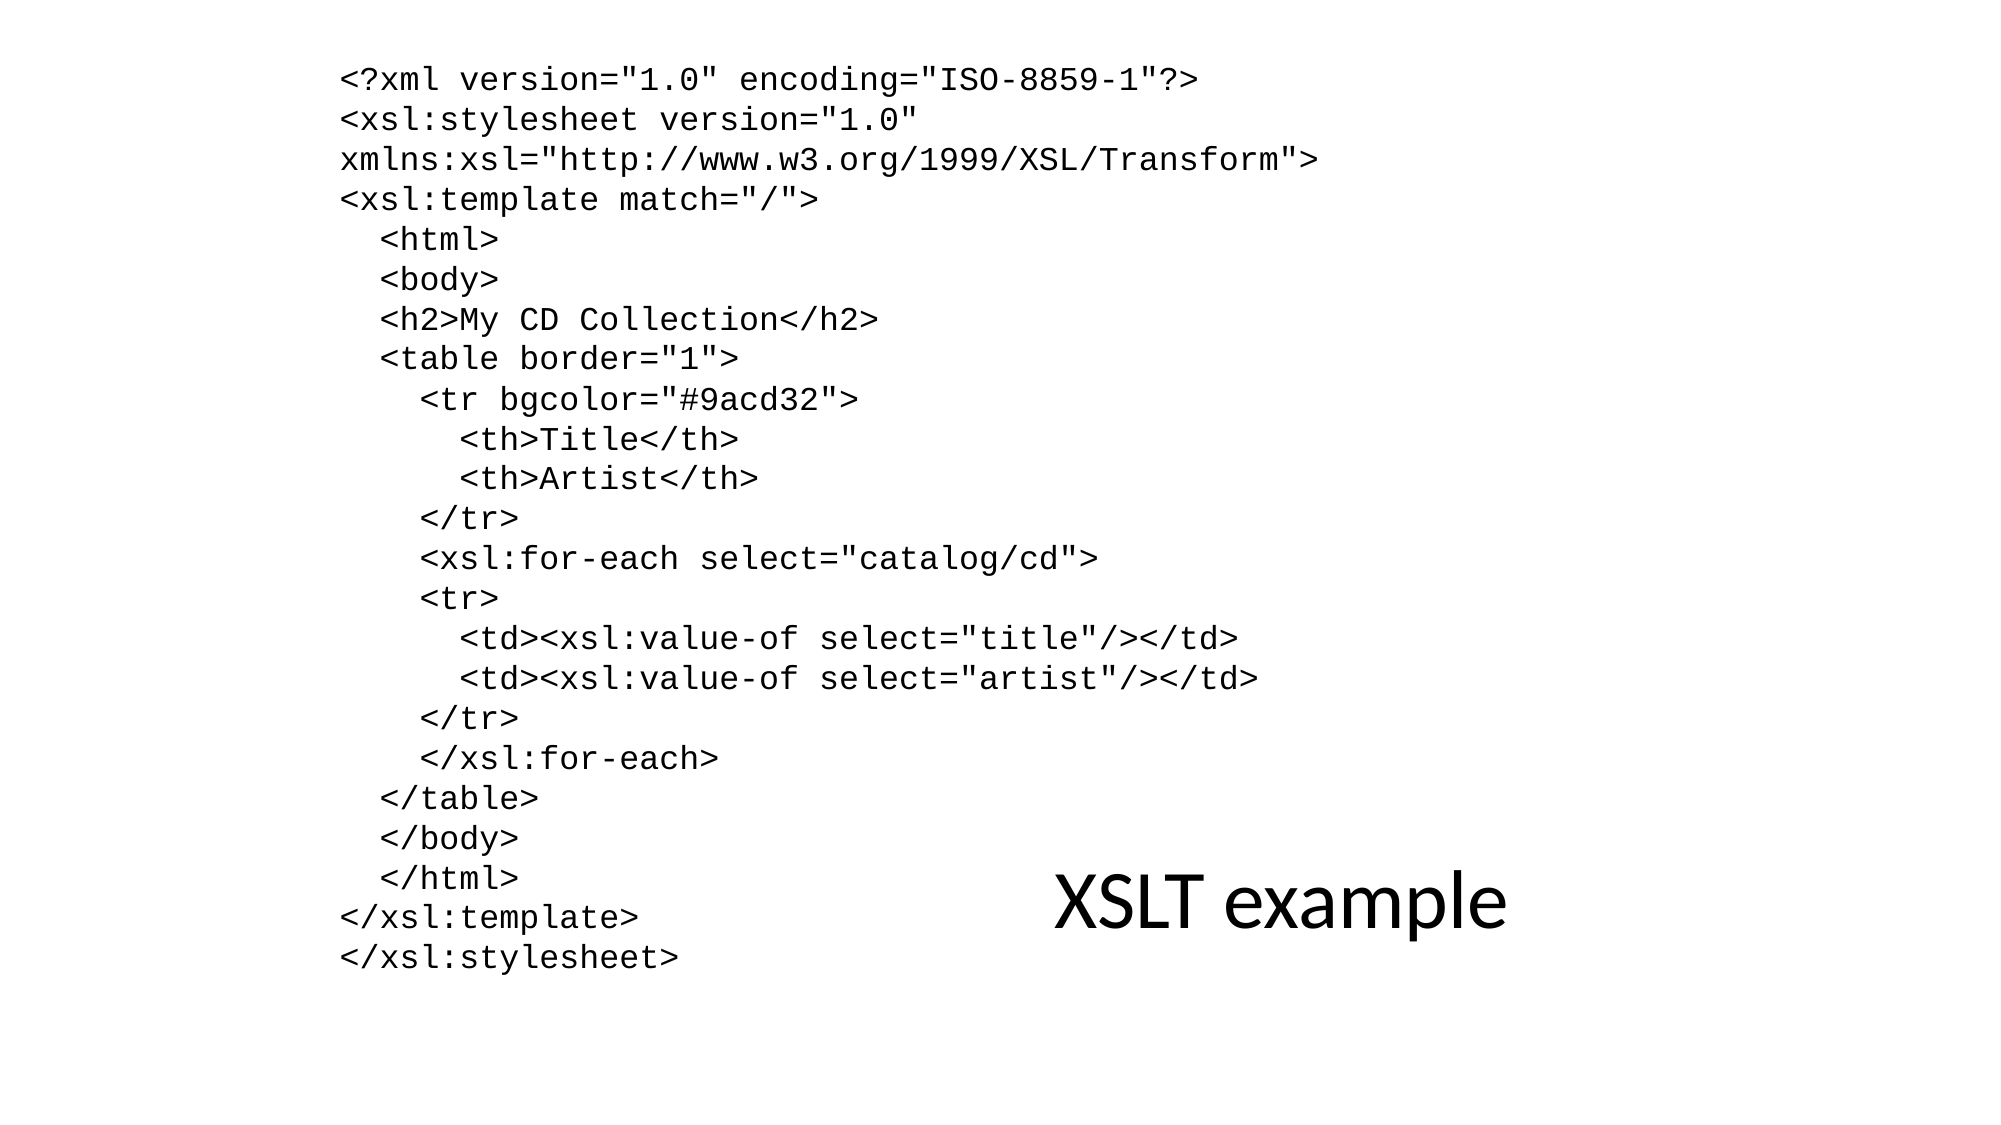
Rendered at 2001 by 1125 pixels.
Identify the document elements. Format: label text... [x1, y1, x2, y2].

text_box XSLT example [1039, 837, 1525, 953]
text_box <?xml version="1.0" encoding="ISO-8859-1"?> <xsl:stylesheet version="1.0" xmlns:xsl="http://www.w3.org/1999/XSL/Transform"> <xsl:template match="/"> <html> <body> <h2>My CD Collection</h2> <table border="1"> <tr bgcolor="#9acd32"> <th>Title</th> <th>Artist</th> </tr> <xsl:for-each select="catalog/cd"> <tr> <td><xsl:value-of select="title"/></td> <td><xsl:value-of select="artist"/></td> </tr> </xsl:for-each> </table> </body> </html> </xsl:template> </xsl:stylesheet> [324, 49, 1613, 1028]
